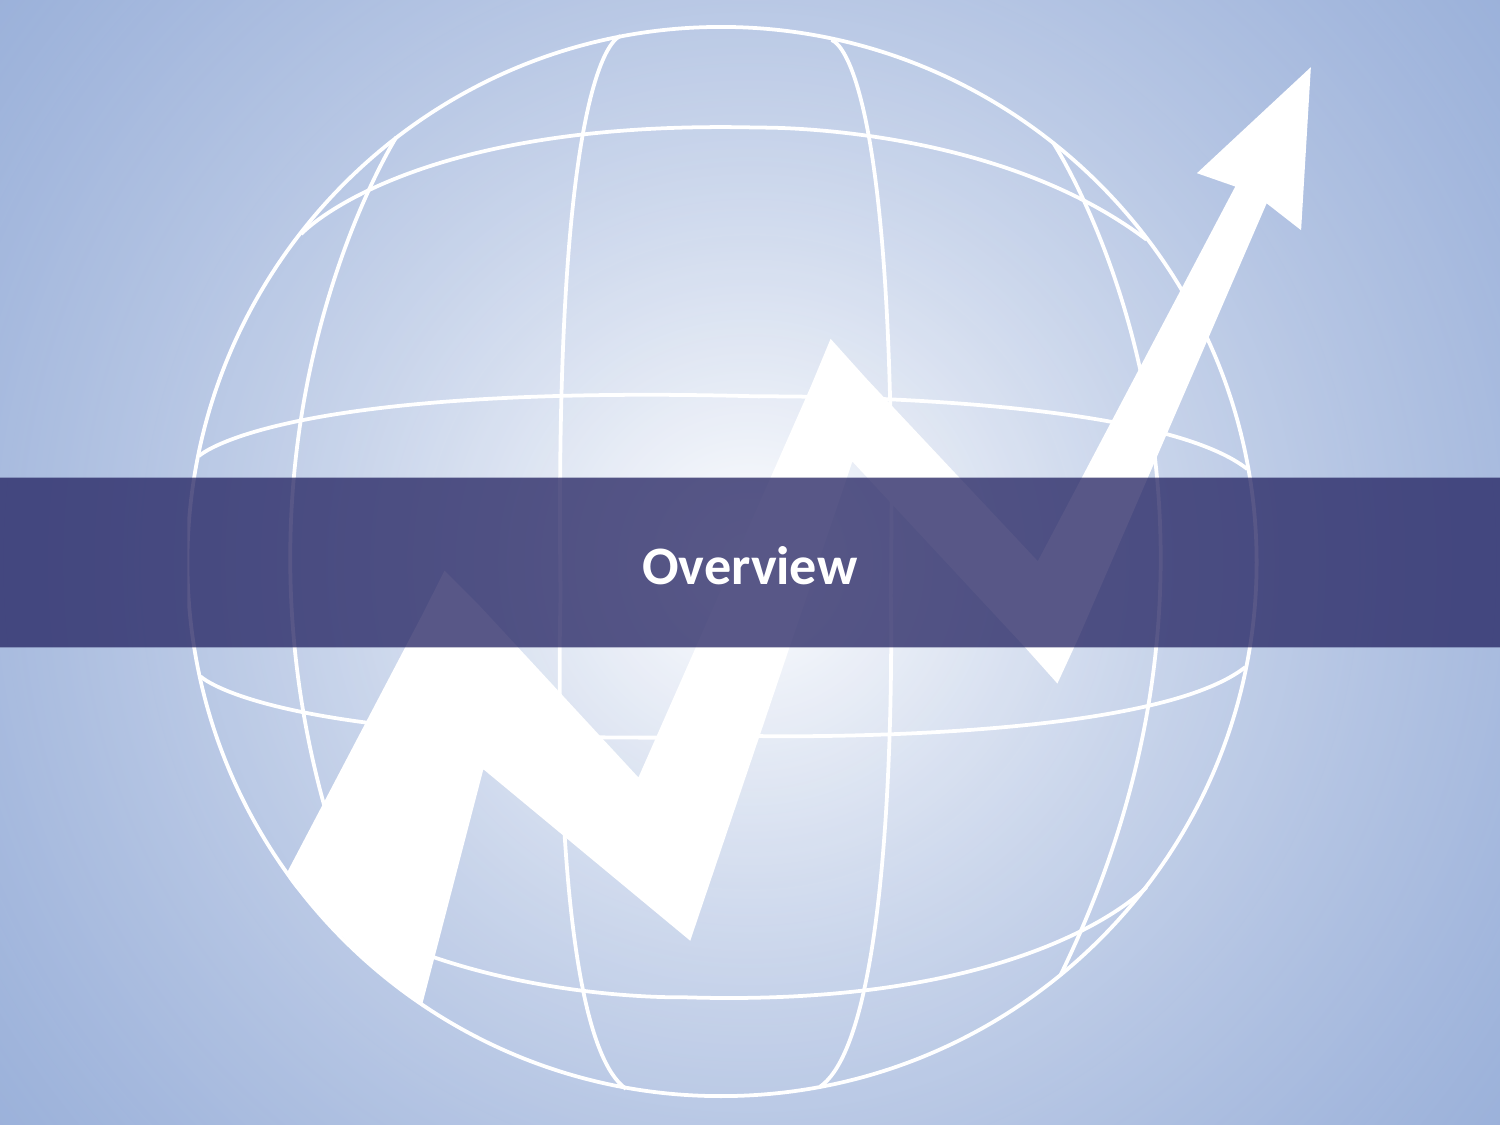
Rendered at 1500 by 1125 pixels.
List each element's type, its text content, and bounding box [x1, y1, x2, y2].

list Overview [0, 477, 1500, 648]
